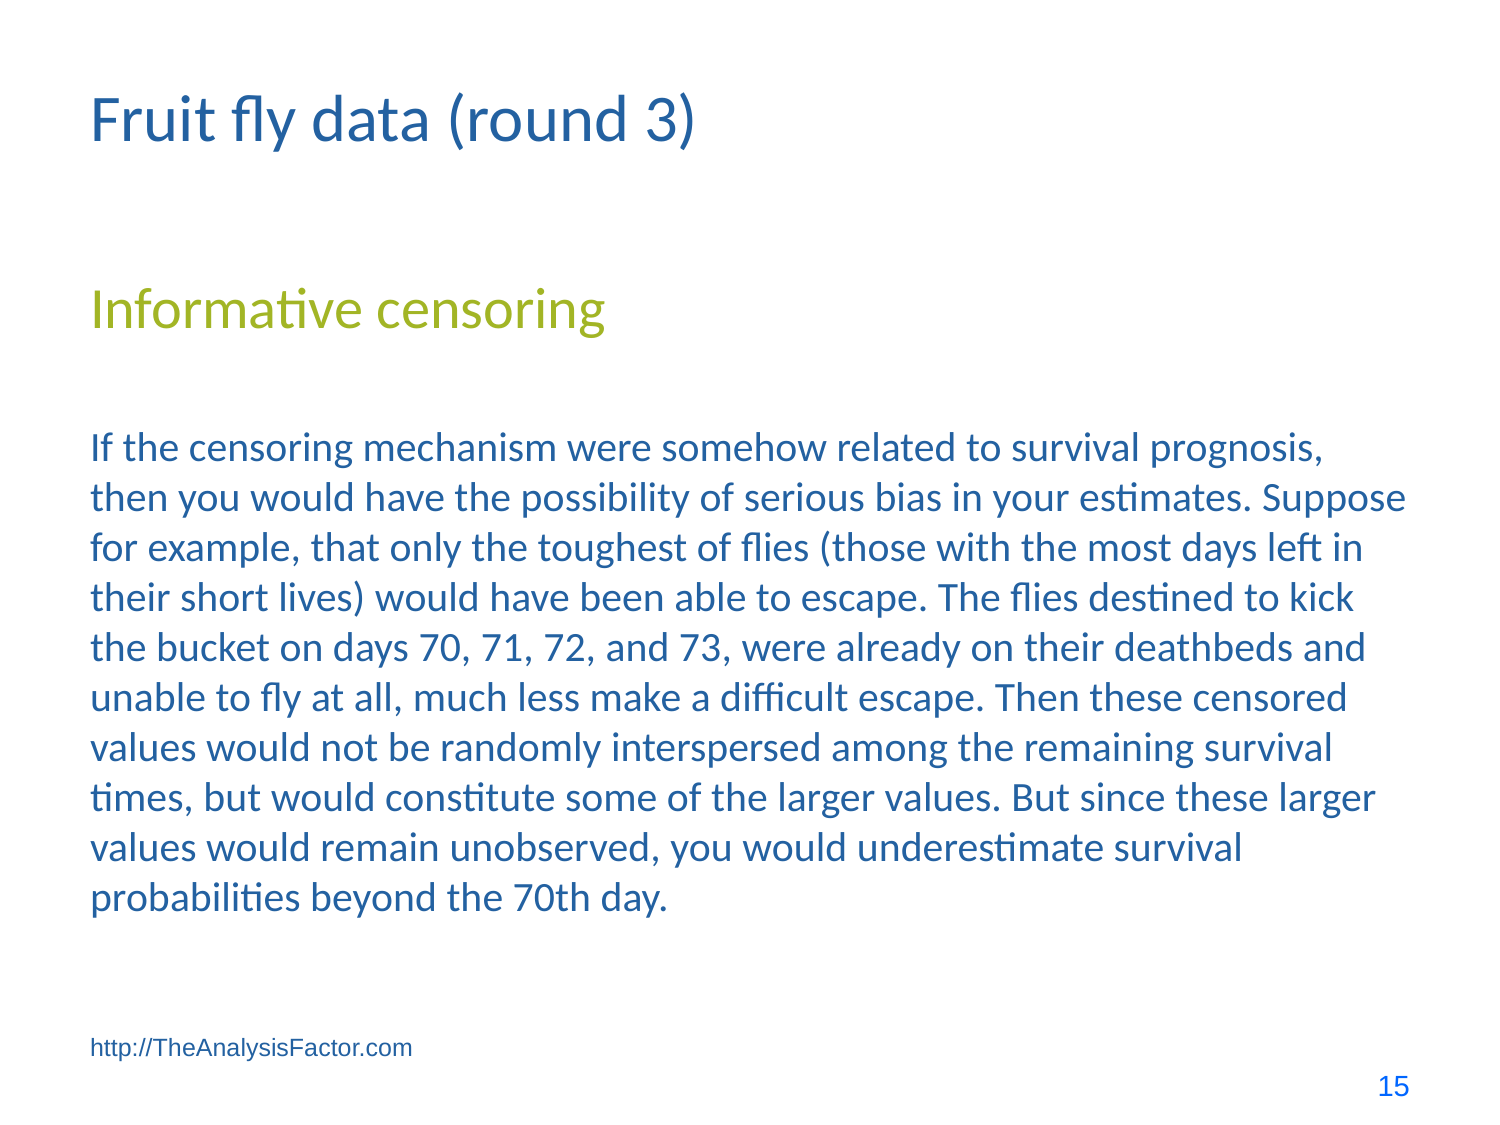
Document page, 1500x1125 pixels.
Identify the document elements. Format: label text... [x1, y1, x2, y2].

title Fruit fly data (round 3) [75, 62, 1425, 163]
slide_number 15 [1275, 1025, 1425, 1104]
list If the censoring mechanism were somehow related to survival prognosis, then you would have the possibility of serious bias in your estimates. Suppose for example, that only the toughest of flies (those with the most days left in their short lives) would have been able to escape. The flies destined to kick the bucket on days 70, 71, 72, and 73, were already on their deathbeds and unable to fly at all, much less make a difficult escape. Then these censored values would not be randomly interspersed among the remaining survival times, but would constitute some of the larger values. But since these larger values would remain unobserved, you would underestimate survival probabilities beyond the 70th day. [75, 412, 1425, 800]
footer http://TheAnalysisFactor.com [75, 1024, 1338, 1103]
list Informative censoring [75, 262, 1425, 350]
